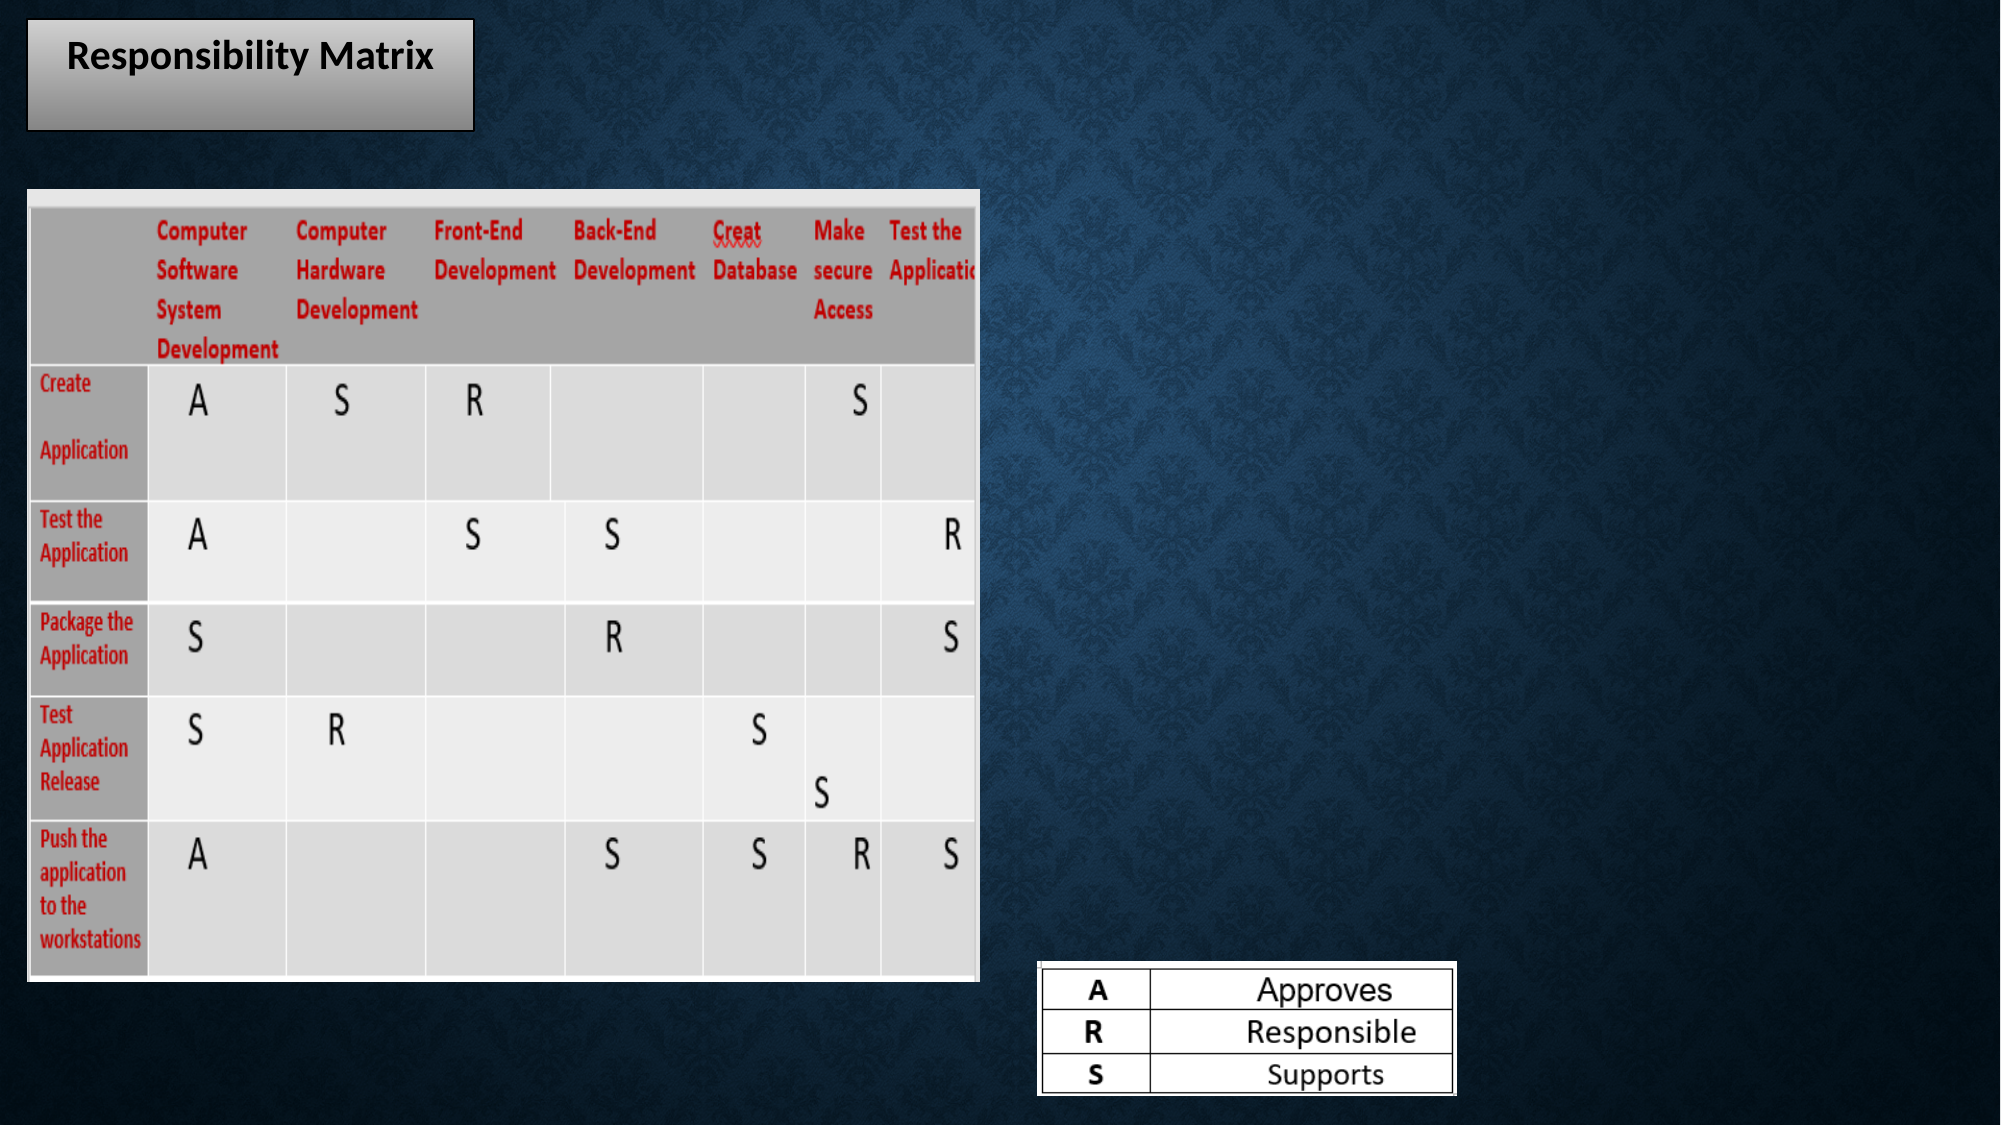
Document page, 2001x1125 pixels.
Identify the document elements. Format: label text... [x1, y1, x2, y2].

text_box Responsibility Matrix [26, 18, 475, 132]
picture [26, 189, 981, 982]
picture [1037, 960, 1458, 1096]
